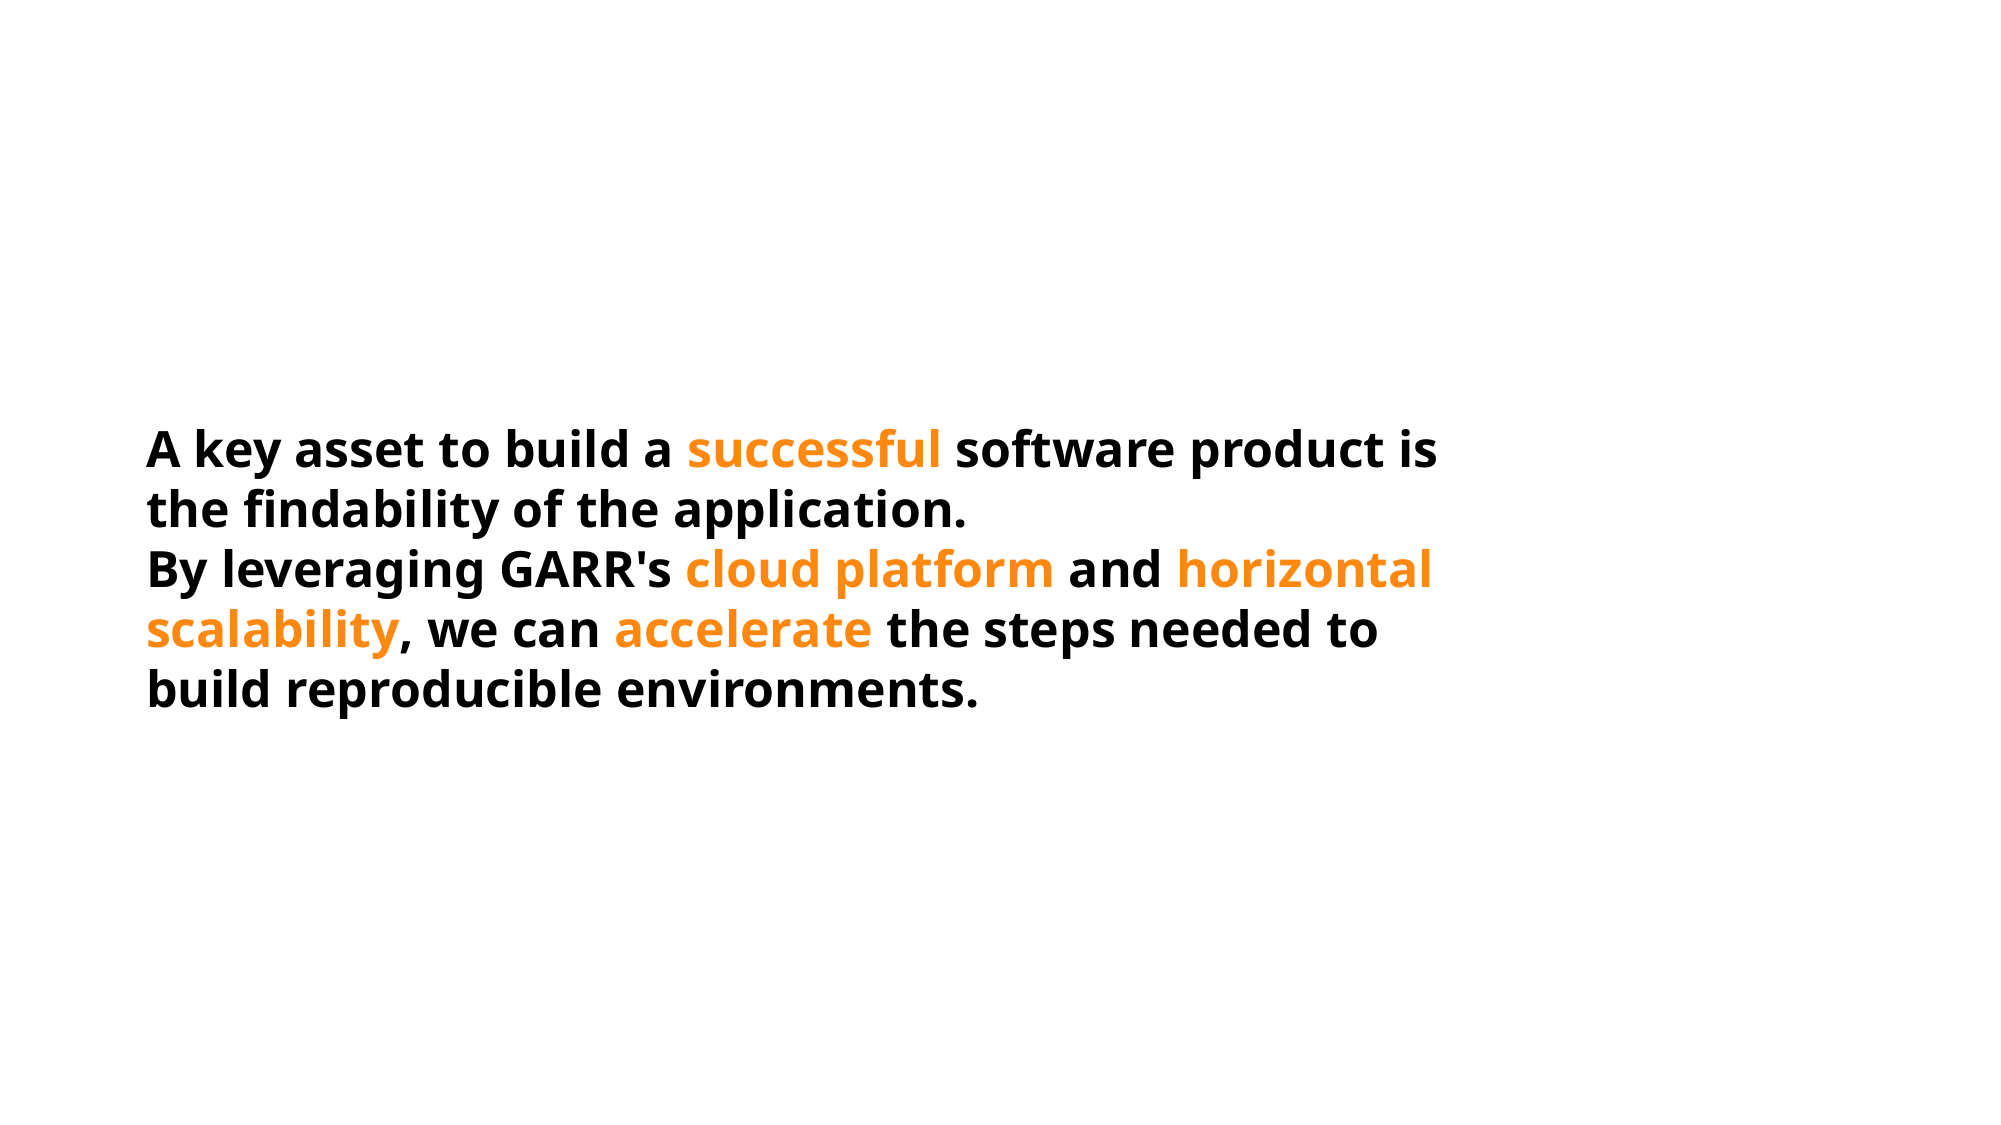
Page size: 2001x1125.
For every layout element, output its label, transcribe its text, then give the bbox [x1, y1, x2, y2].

text_box A key asset to build a successful software product is the findability of the application. By leveraging GARR's cloud platform and horizontal scalability, we can accelerate the steps needed to build reproducible environments. [131, 409, 1494, 725]
